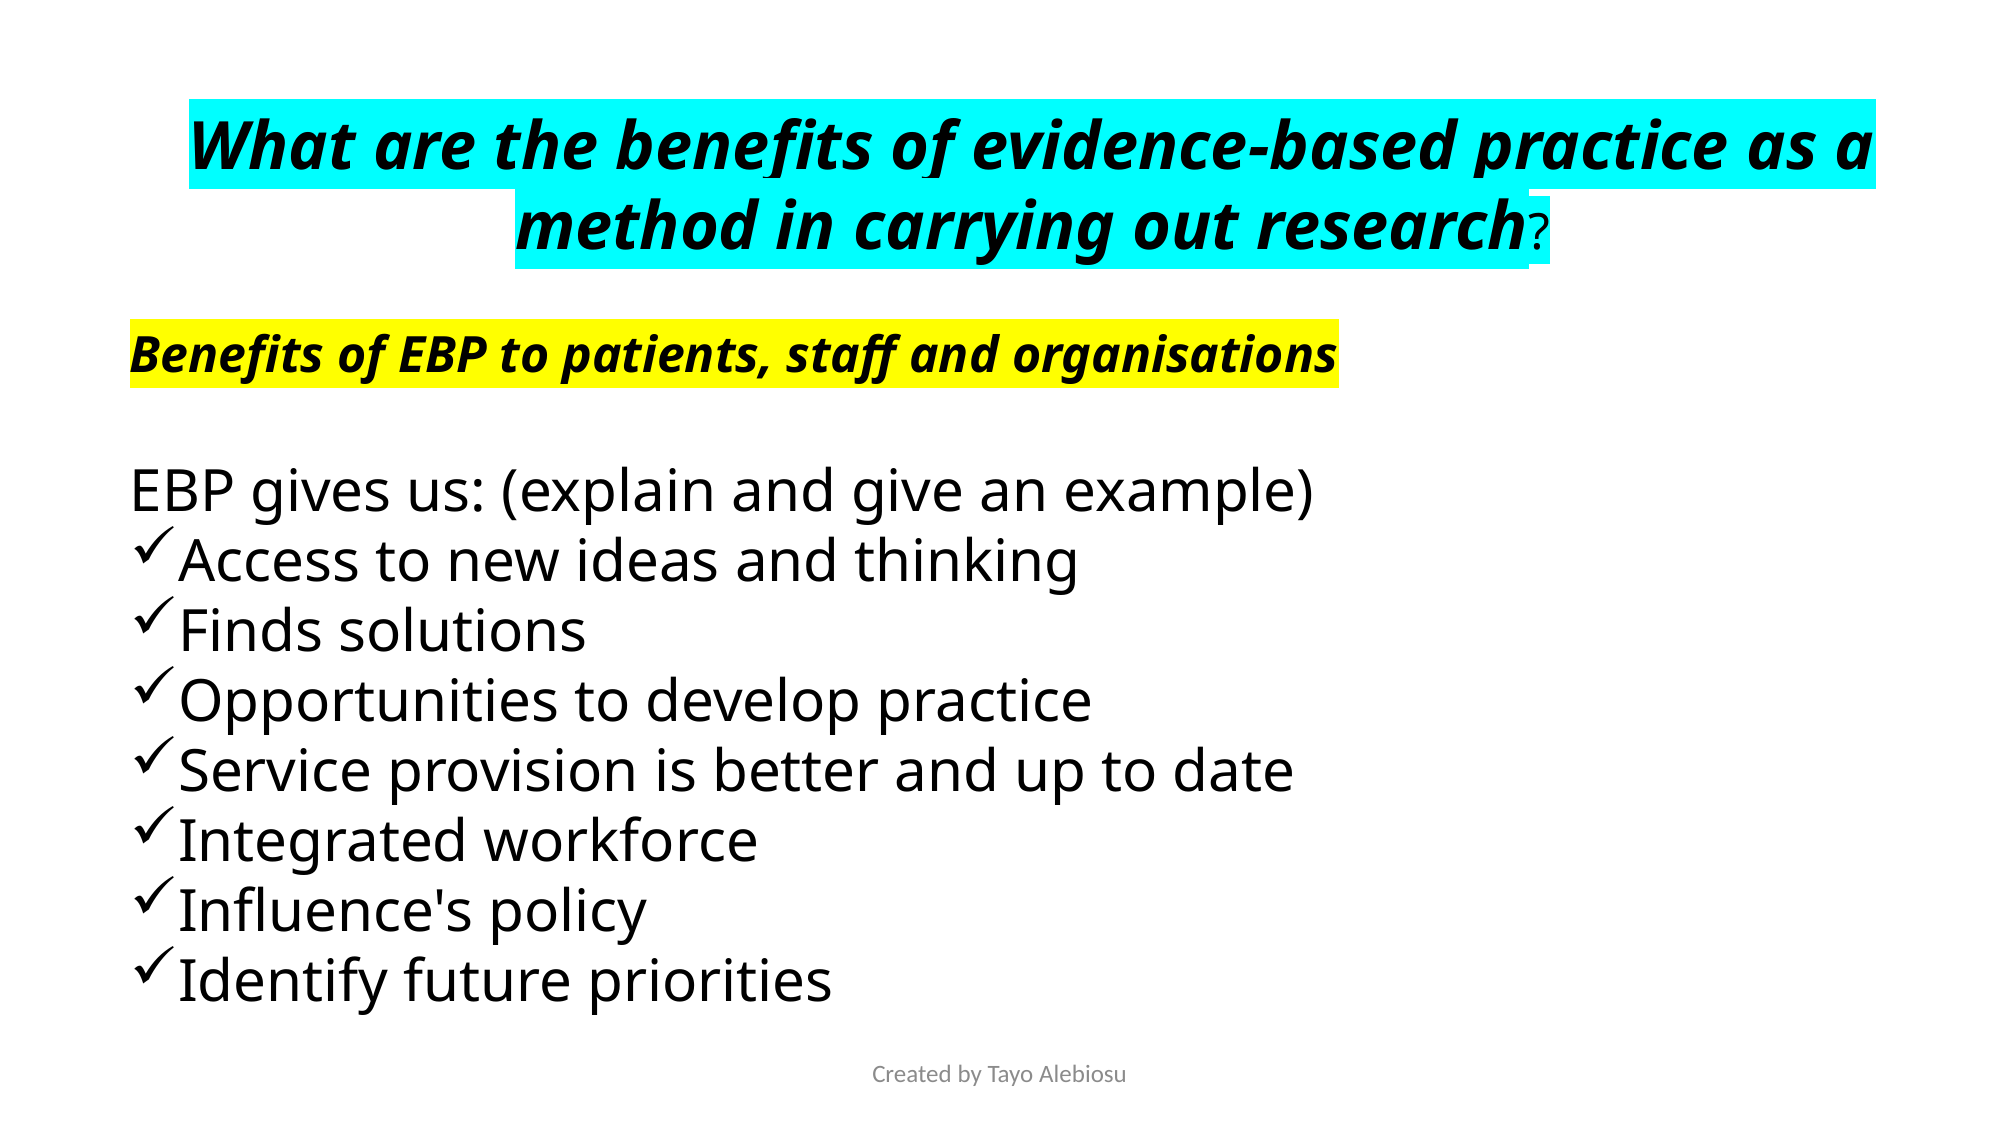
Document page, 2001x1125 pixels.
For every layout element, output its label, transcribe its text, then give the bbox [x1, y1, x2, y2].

text_box What are the benefits of evidence-based practice as a method in carrying out research? Benefits of EBP to patients, staff and organisations EBP gives us: (explain and give an example) Access to new ideas and thinking Finds solutions Opportunities to develop practice Service provision is better and up to date Integrated workforce Influence's policy Identify future priorities [115, 95, 1950, 1021]
footer Created by Tayo Alebiosu [662, 1042, 1338, 1103]
